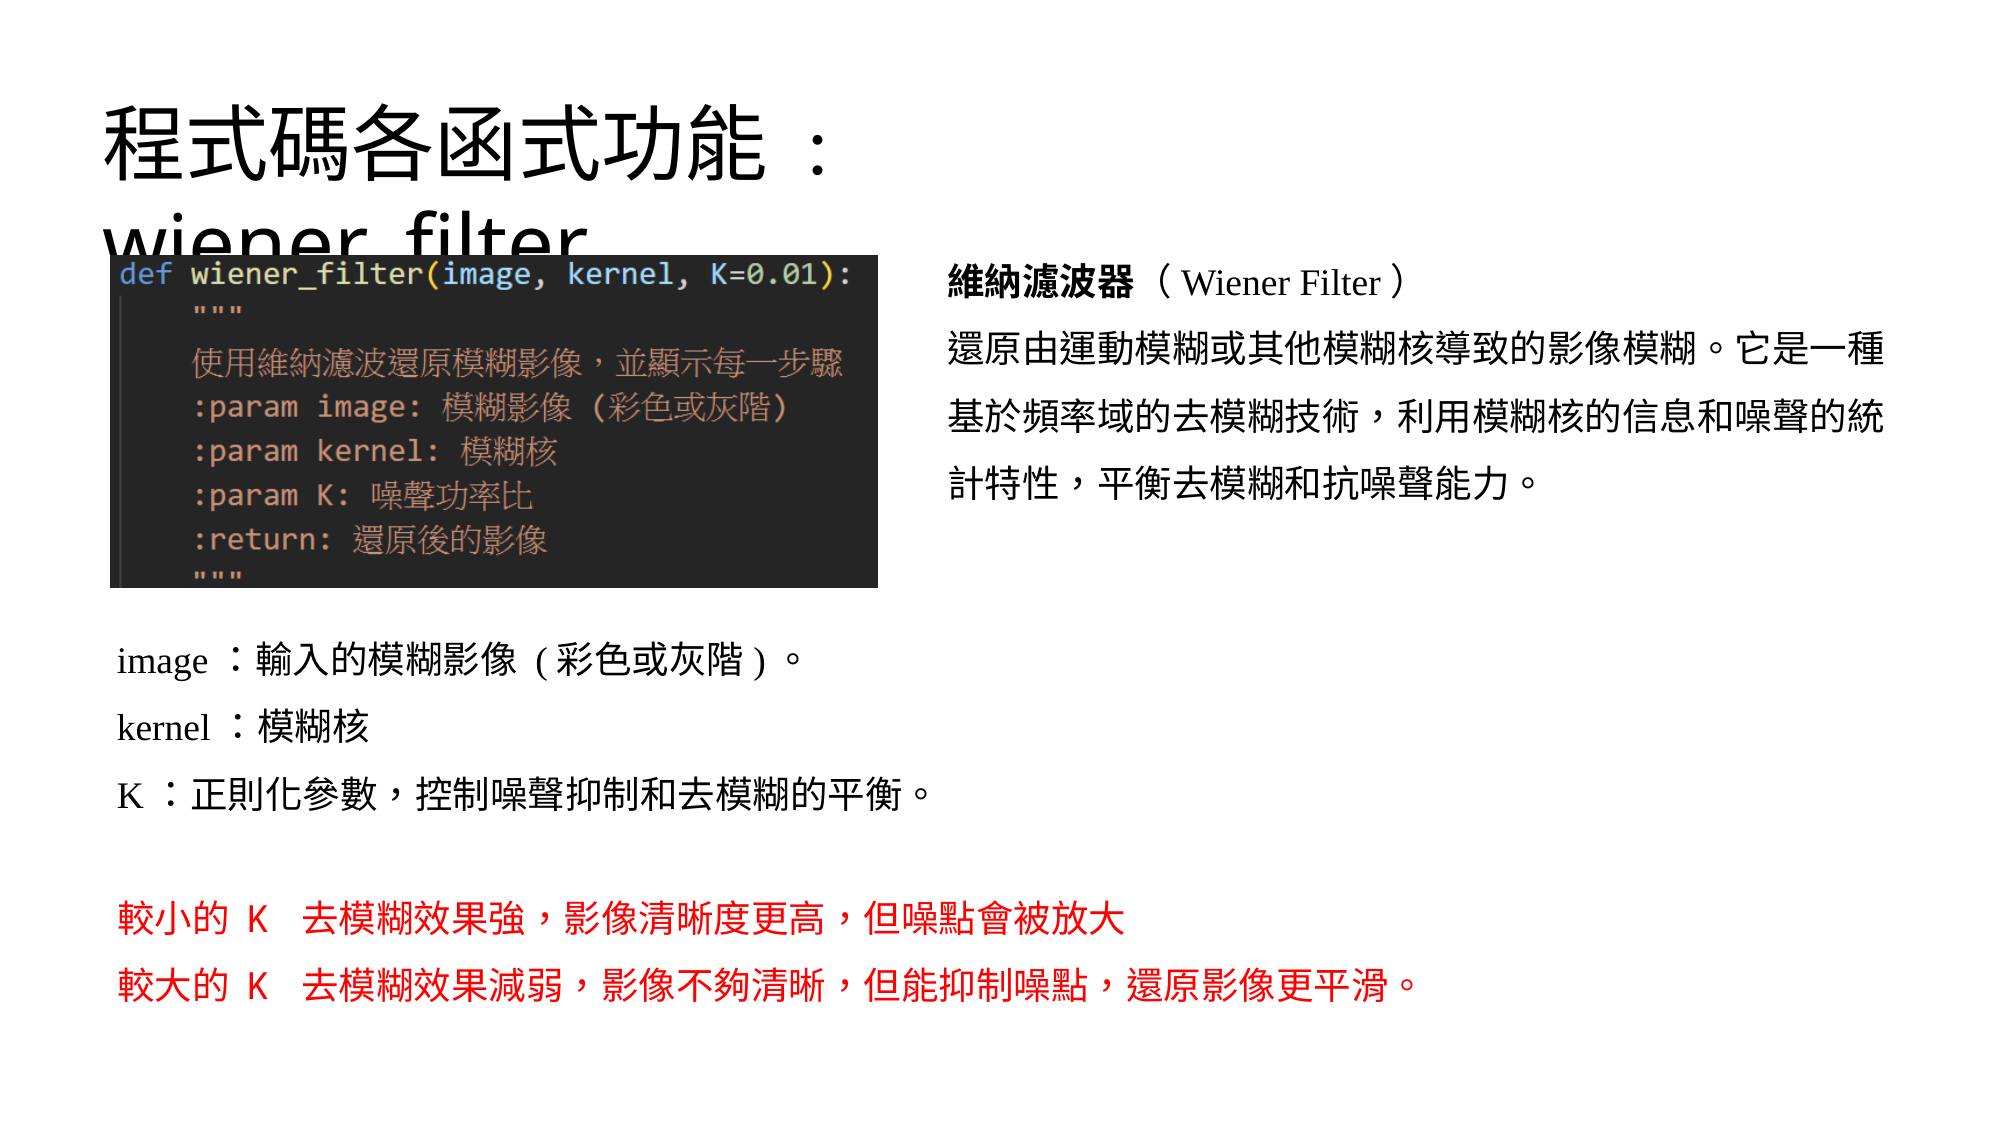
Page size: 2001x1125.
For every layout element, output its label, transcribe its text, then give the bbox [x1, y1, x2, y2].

picture [109, 254, 878, 589]
text_box 維納濾波器（Wiener Filter） 還原由運動模糊或其他模糊核導致的影像模糊。它是一種基於頻率域的去模糊技術，利用模糊核的信息和噪聲的統計特性，平衡去模糊和抗噪聲能力。 [932, 227, 1933, 513]
text_box 程式碼各函式功能 : wiener_filter [87, 83, 1317, 299]
text_box 較小的 K 去模糊效果強，影像清晰度更高，但噪點會被放大 較大的 K 去模糊效果減弱，影像不夠清晰，但能抑制噪點，還原影像更平滑。 [102, 864, 1715, 1015]
text_box image：輸入的模糊影像 (彩色或灰階)。 kernel：模糊核 K：正則化參數，控制噪聲抑制和去模糊的平衡。 [102, 605, 1241, 823]
